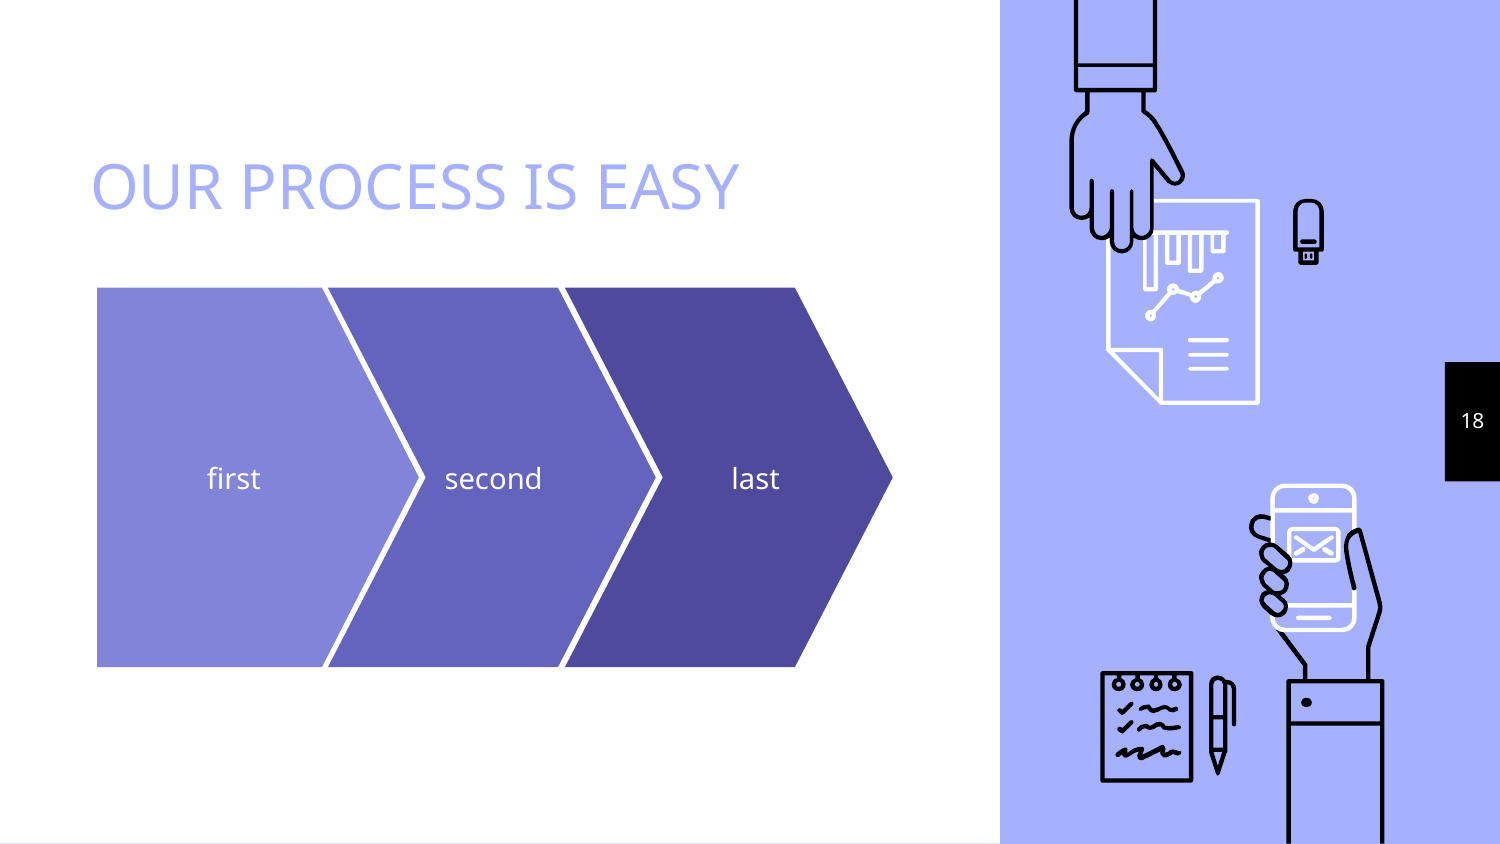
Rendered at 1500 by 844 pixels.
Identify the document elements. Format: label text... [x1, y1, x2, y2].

text_box second [327, 287, 656, 668]
slide_number 18 [1444, 362, 1500, 482]
text_box first [97, 287, 419, 668]
title OUR PROCESS IS EASY [75, 96, 918, 237]
text_box last [564, 287, 893, 668]
